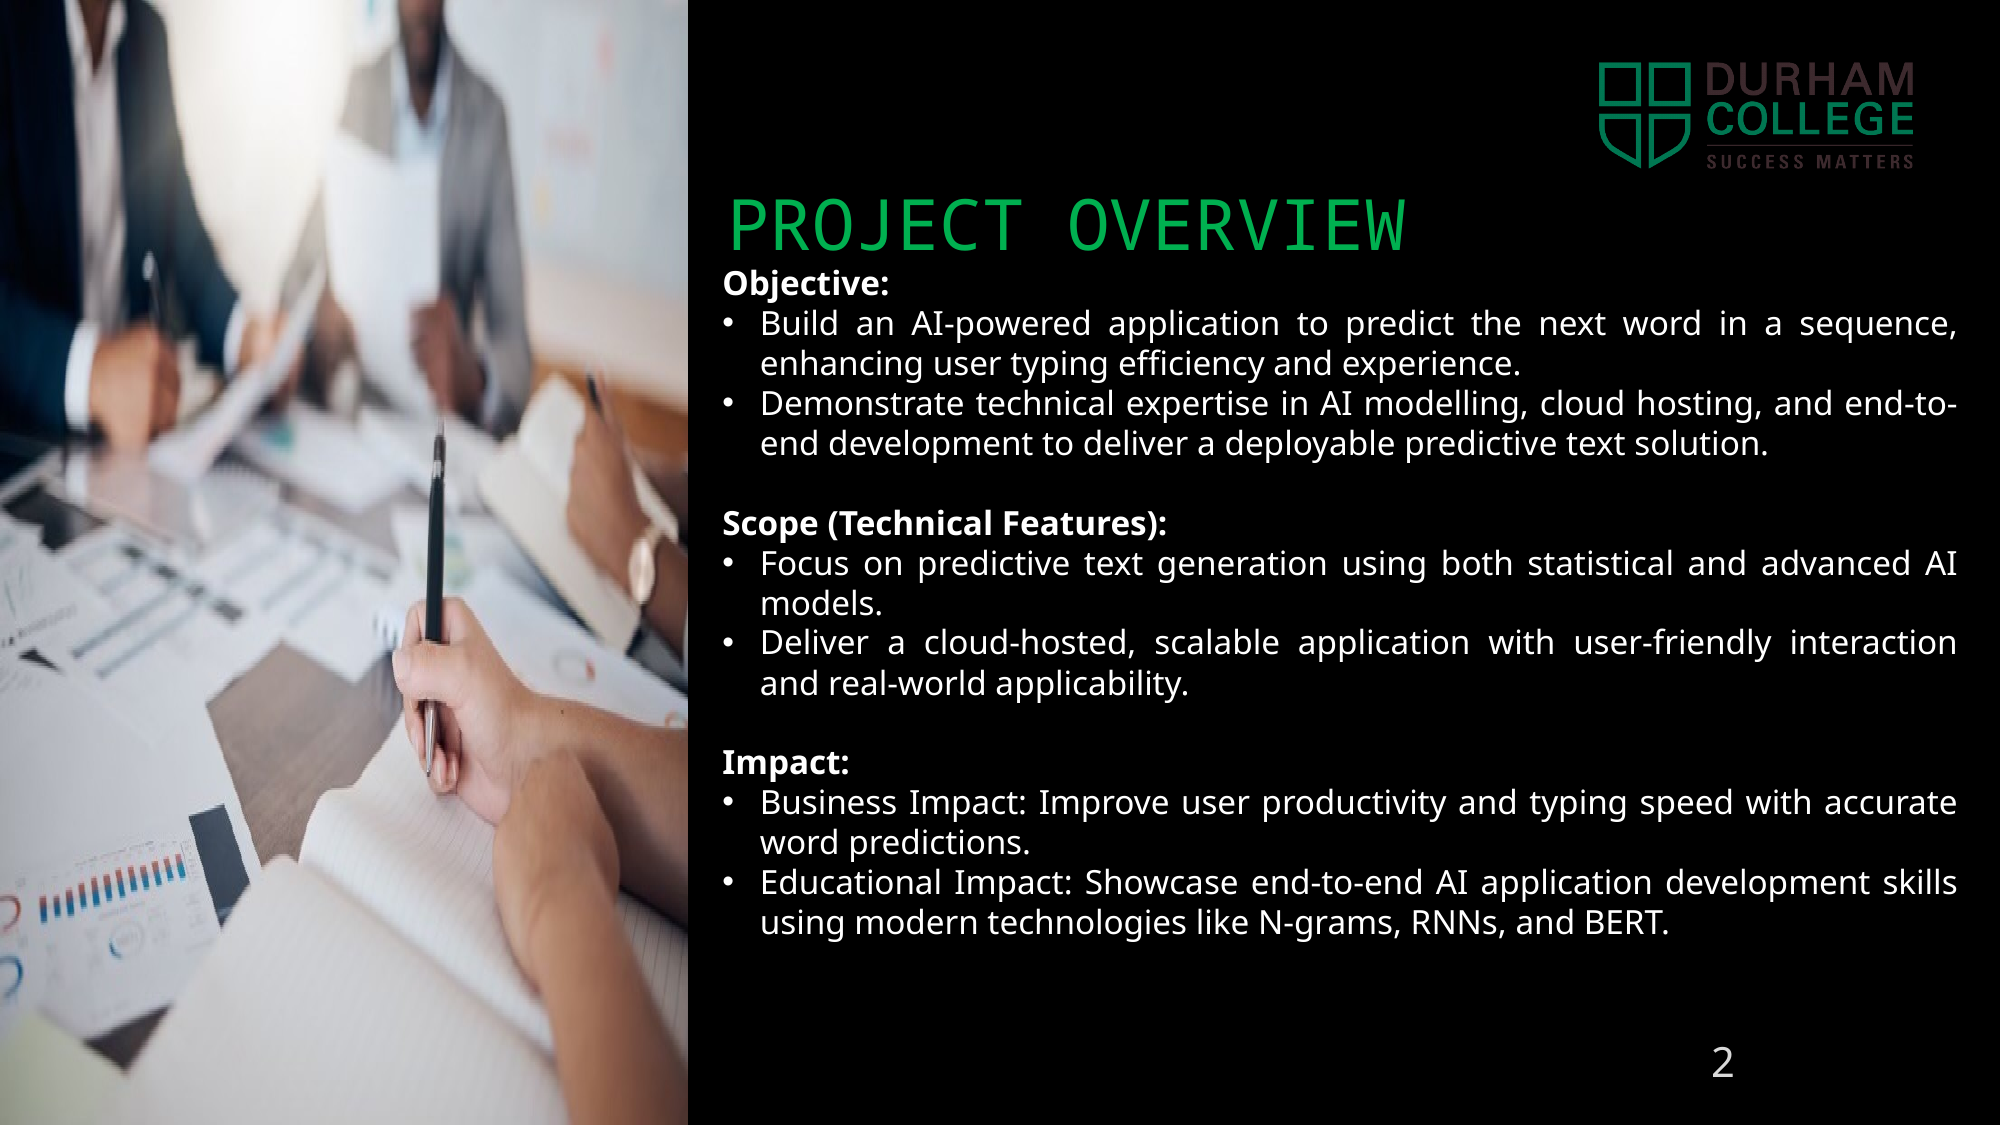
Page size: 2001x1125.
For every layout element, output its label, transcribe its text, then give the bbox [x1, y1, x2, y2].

picture [0, 0, 688, 1125]
list Objective: Build an AI-powered application to predict the next word in a sequence, enhancing user typing efficiency and experience. Demonstrate technical expertise in AI modelling, cloud hosting, and end-to-end development to deliver a deployable predictive text solution. Scope (Technical Features): Focus on predictive text generation using both statistical and advanced AI models. Deliver a cloud-hosted, scalable application with user-friendly interaction and real-world applicability. Impact: Business Impact: Improve user productivity and typing speed with accurate word predictions. Educational Impact: Showcase end-to-end AI application development skills using modern technologies like N-grams, RNNs, and BERT. [707, 254, 1975, 1029]
slide_number 2 [1612, 1043, 1750, 1086]
title PROJECT OVERVIEW [712, 126, 1775, 254]
picture [1599, 62, 1913, 169]
